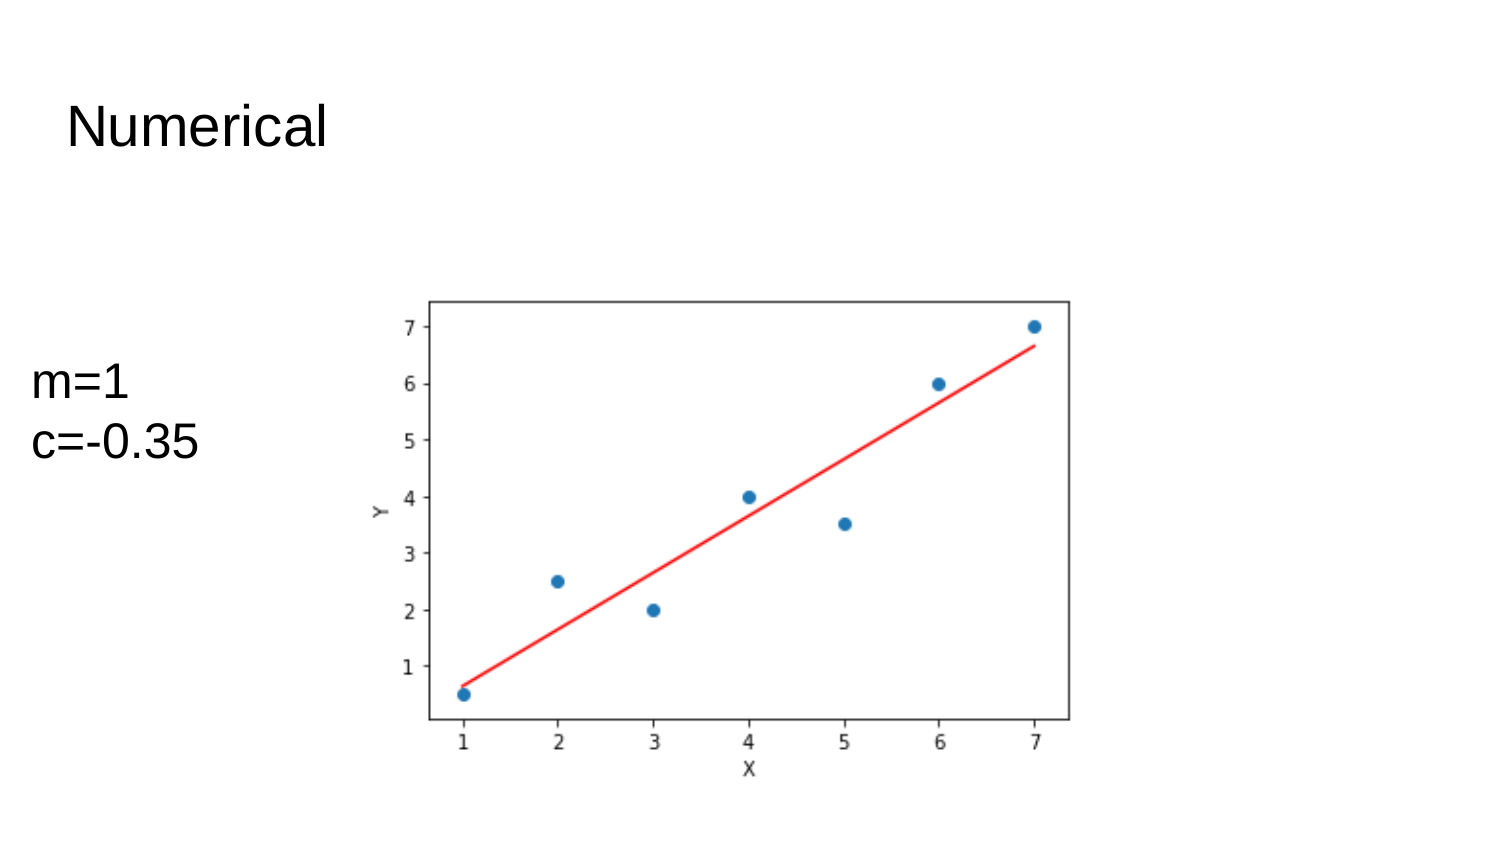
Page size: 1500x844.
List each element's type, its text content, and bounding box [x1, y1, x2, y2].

picture [362, 290, 1082, 792]
text_box m=1 c=-0.35 [16, 333, 273, 510]
title Numerical [51, 72, 1449, 167]
